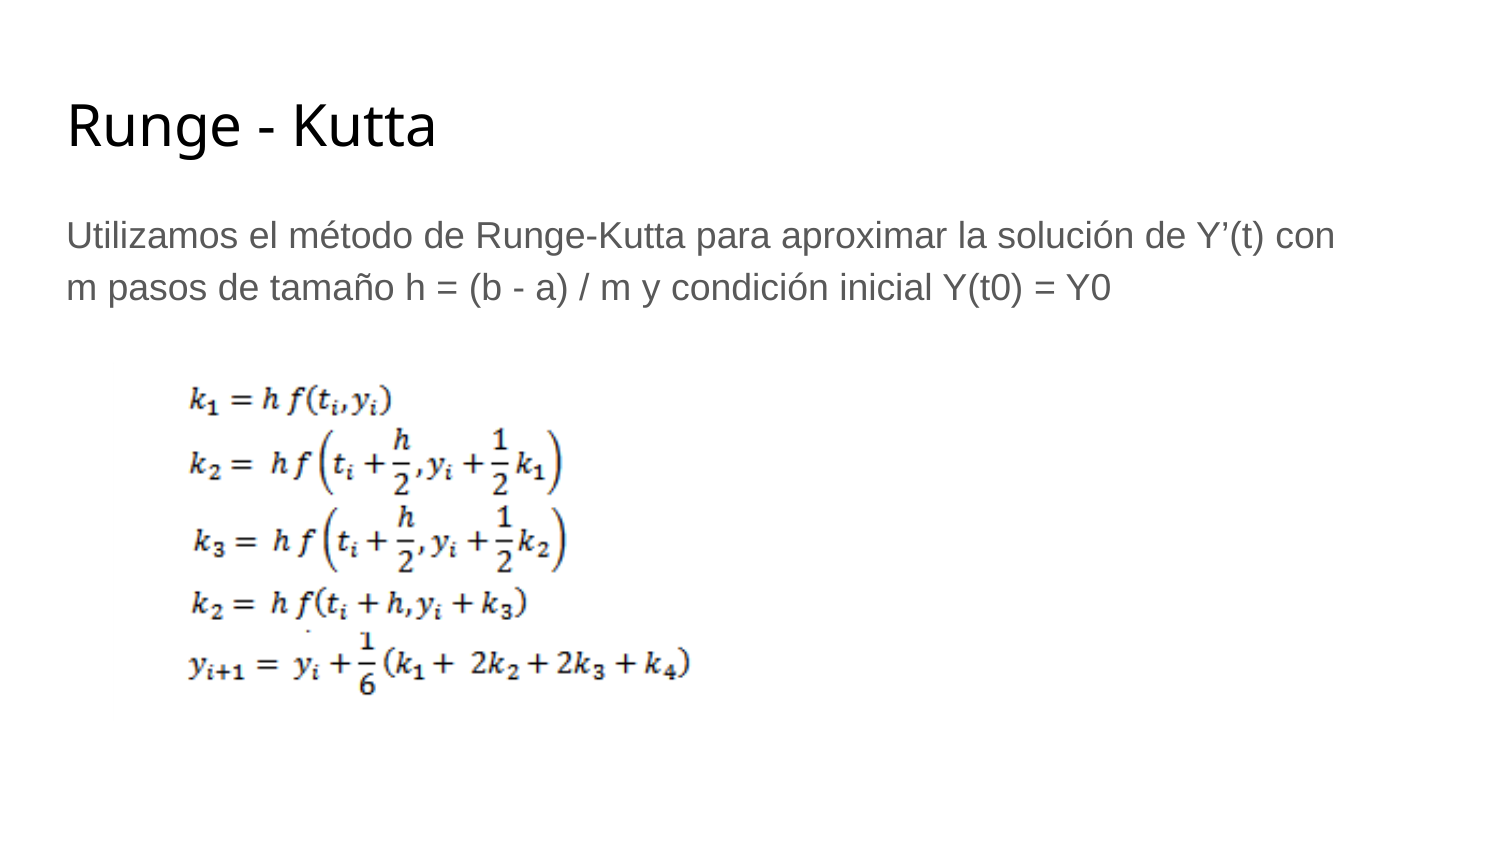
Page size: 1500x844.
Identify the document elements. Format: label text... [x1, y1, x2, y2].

picture [112, 362, 714, 721]
list Utilizamos el método de Runge-Kutta para aproximar la solución de Y’(t) con m pasos de tamaño h = (b - a) / m y condición inicial Y(t0) = Y0 [51, 189, 1353, 319]
title Runge - Kutta [51, 72, 1449, 167]
